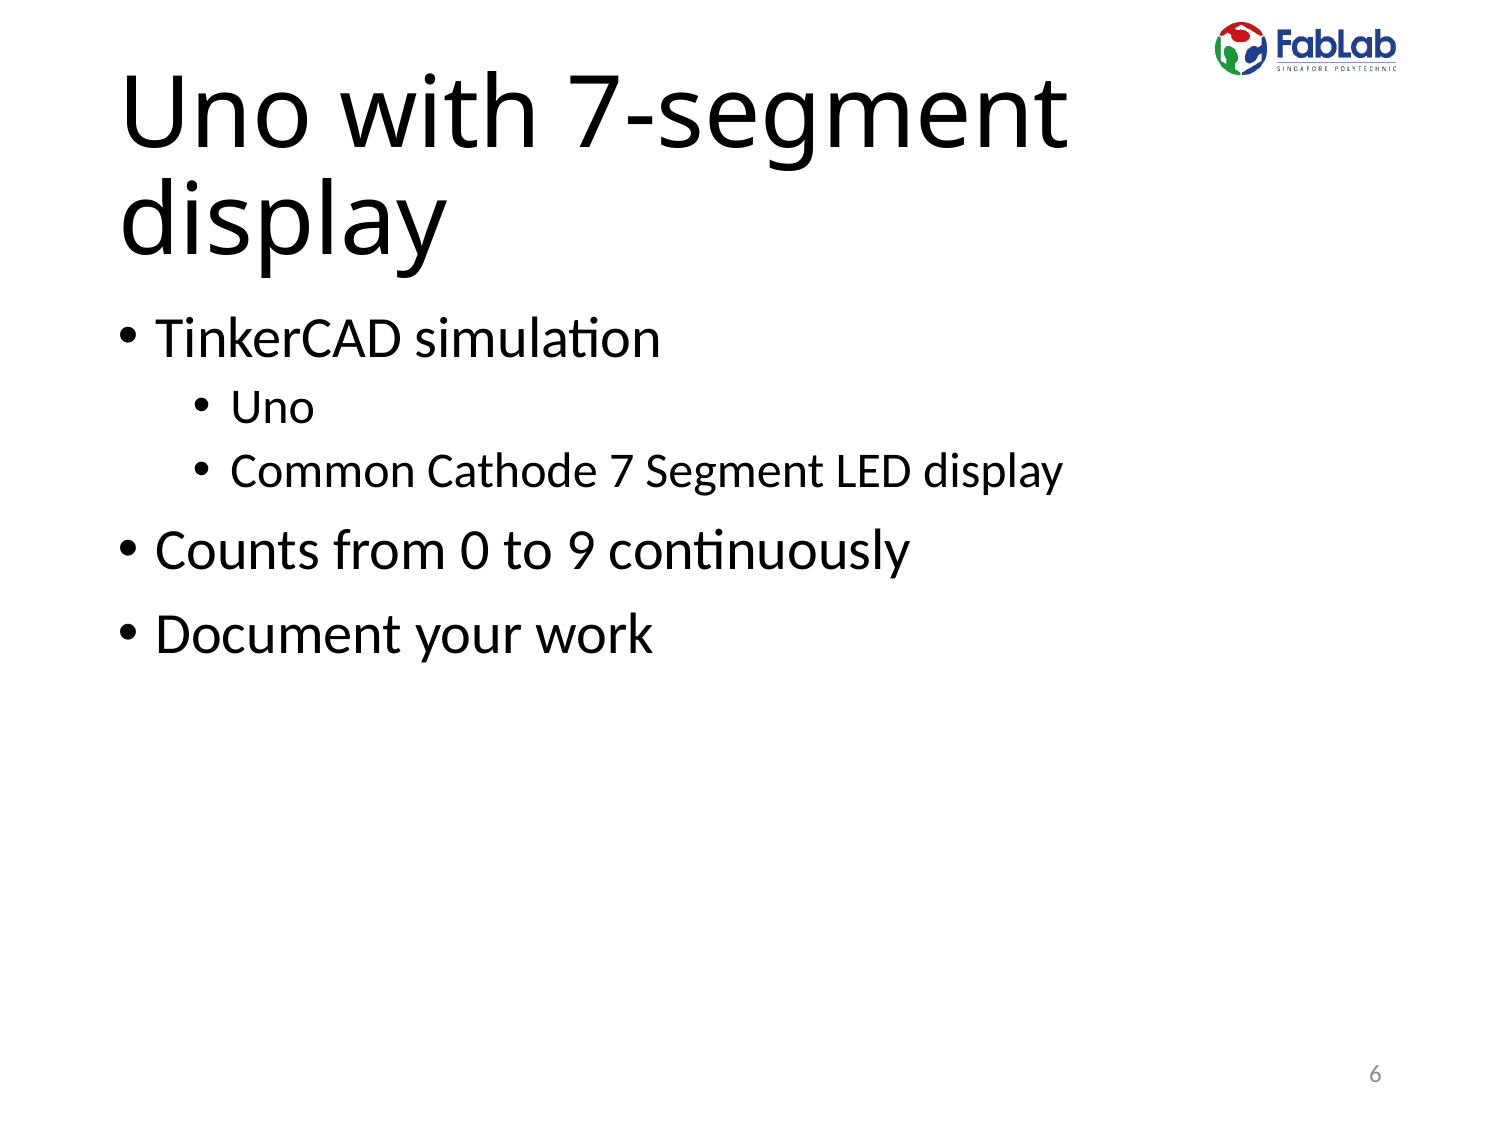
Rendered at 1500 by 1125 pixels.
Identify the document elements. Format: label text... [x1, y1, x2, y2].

list TinkerCAD simulation Uno Common Cathode 7 Segment LED display Counts from 0 to 9 continuously Document your work [103, 299, 1397, 1014]
title Uno with 7-segment display [103, 59, 1397, 278]
slide_number 6 [1059, 1042, 1397, 1103]
picture [1215, 22, 1396, 59]
